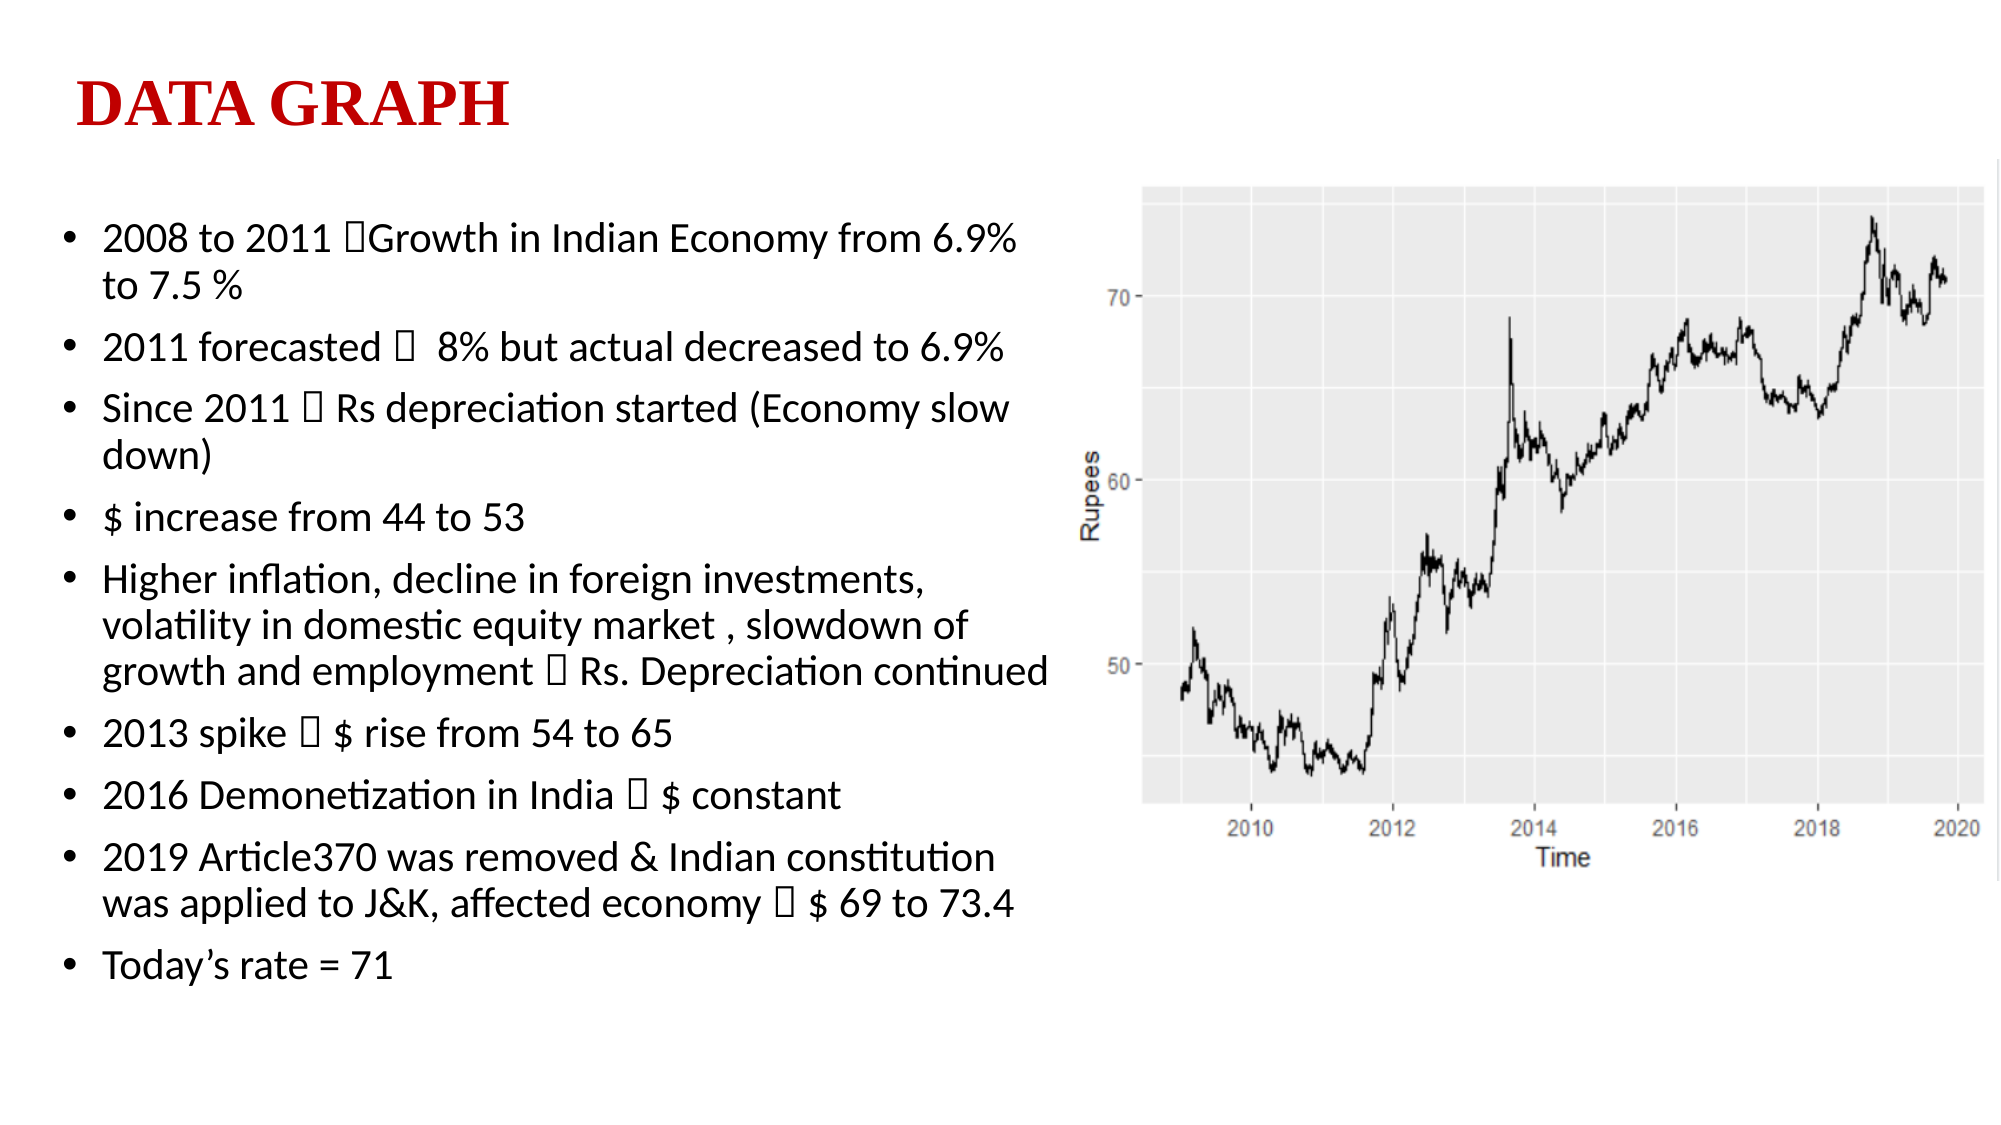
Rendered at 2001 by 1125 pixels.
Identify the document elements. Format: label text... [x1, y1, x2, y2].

picture [1067, 159, 2000, 881]
list 2008 to 2011 Growth in Indian Economy from 6.9% to 7.5 % 2011 forecasted  8% but actual decreased to 6.9% Since 2011  Rs depreciation started (Economy slow down) $ increase from 44 to 53 Higher inflation, decline in foreign investments, volatility in domestic equity market , slowdown of growth and employment  Rs. Depreciation continued 2013 spike  $ rise from 54 to 65 2016 Demonetization in India  $ constant 2019 Article370 was removed & Indian constitution was applied to J&K, affected economy  $ 69 to 73.4 Today’s rate = 71 [47, 208, 1068, 1041]
title DATA GRAPH [61, 59, 1863, 208]
